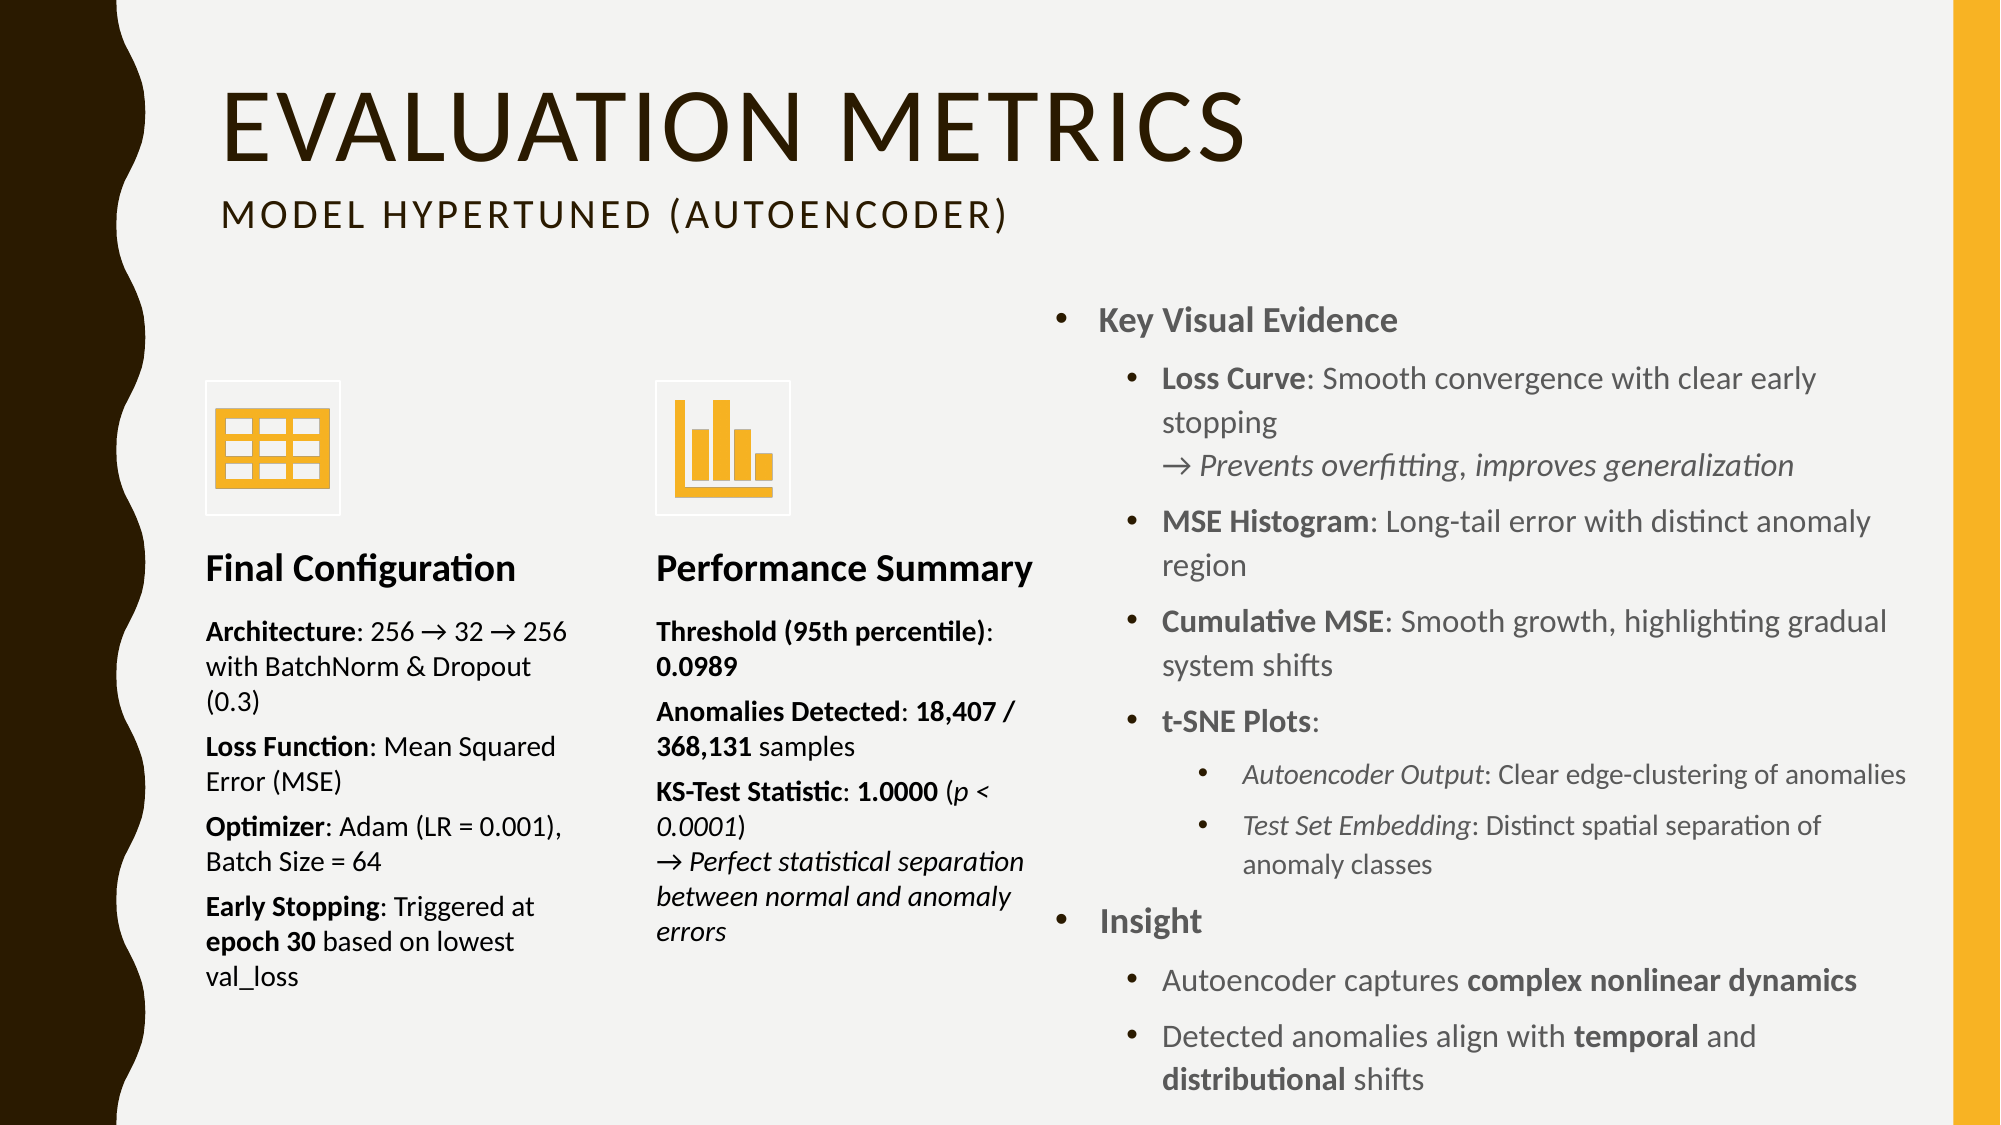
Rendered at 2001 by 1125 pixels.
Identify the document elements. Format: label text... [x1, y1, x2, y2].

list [205, 284, 1041, 1106]
title Evaluation Metrics [205, 62, 1875, 185]
text_box Model HYPERTUNED (Autoencoder) [205, 185, 1875, 284]
text_box Key Visual Evidence Loss Curve: Smooth convergence with clear early stopping → Prevents overfitting, improves generalization MSE Histogram: Long-tail error with distinct anomaly region Cumulative MSE: Smooth growth, highlighting gradual system shifts t-SNE Plots: Autoencoder Output: Clear edge-clustering of anomalies Test Set Embedding: Distinct spatial separation of anomaly classes Insight Autoencoder captures complex nonlinear dynamics Detected anomalies align with temporal and distributional shifts [1041, 284, 1936, 1106]
